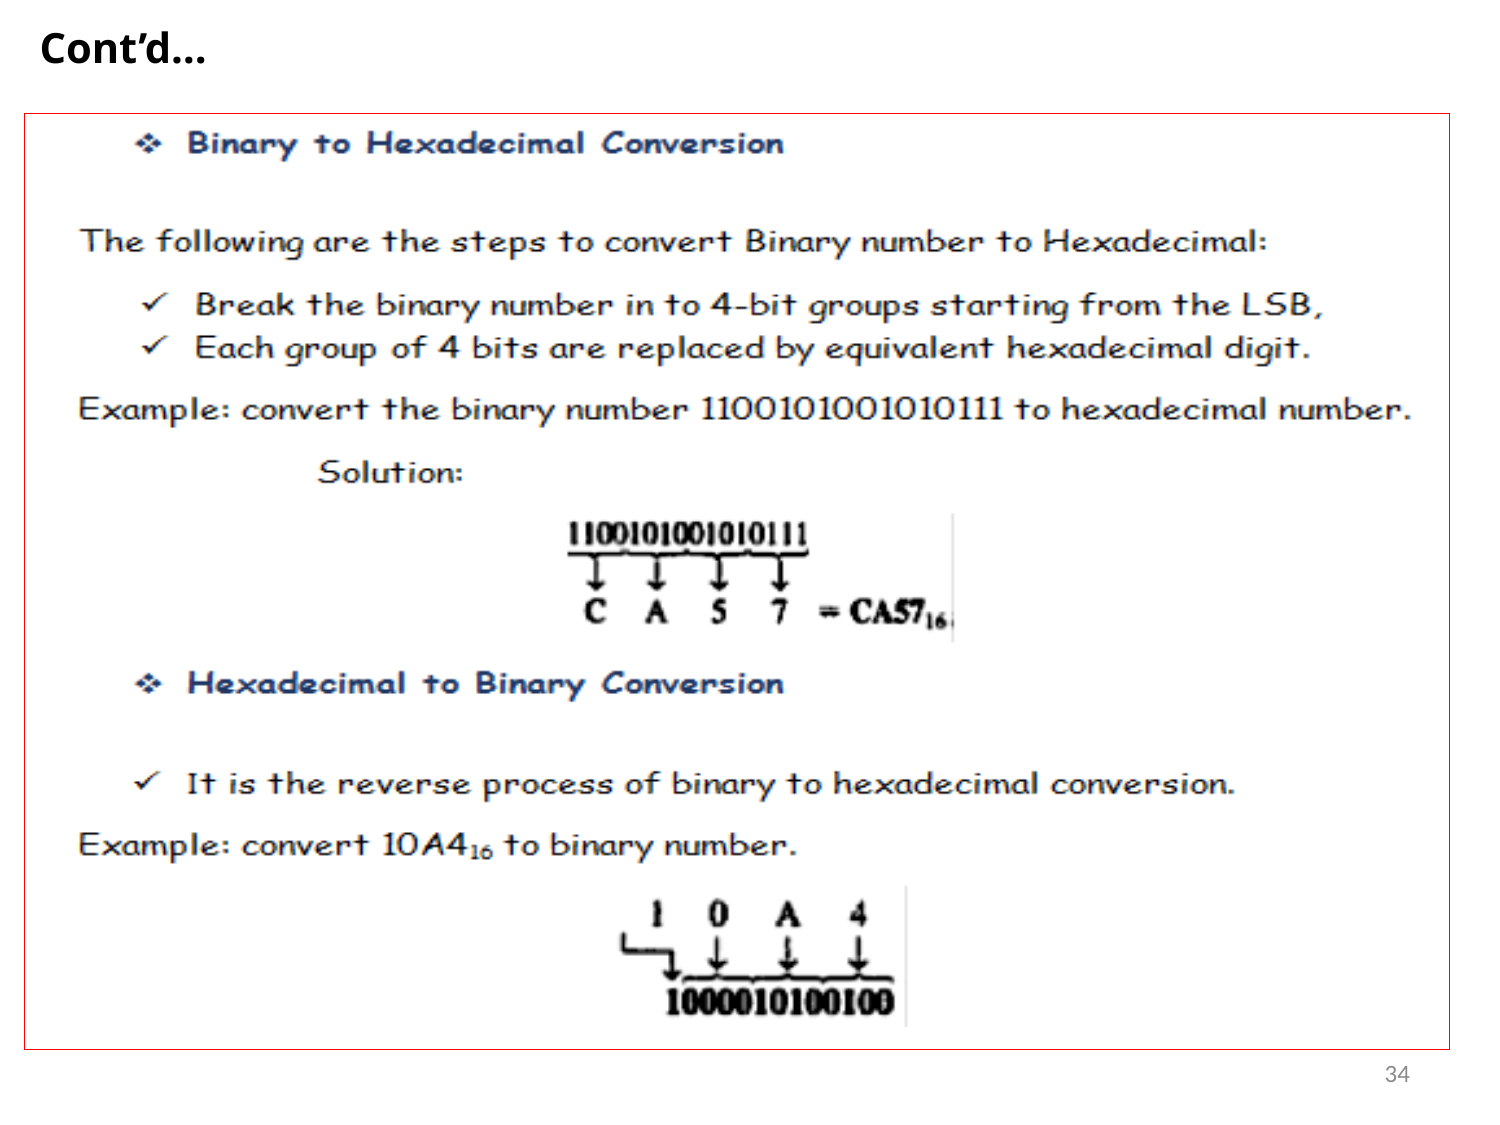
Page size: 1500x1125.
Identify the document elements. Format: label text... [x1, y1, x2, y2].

text_box Cont’d… [24, 14, 338, 80]
slide_number 34 [1074, 1057, 1425, 1103]
picture [24, 113, 1451, 1051]
